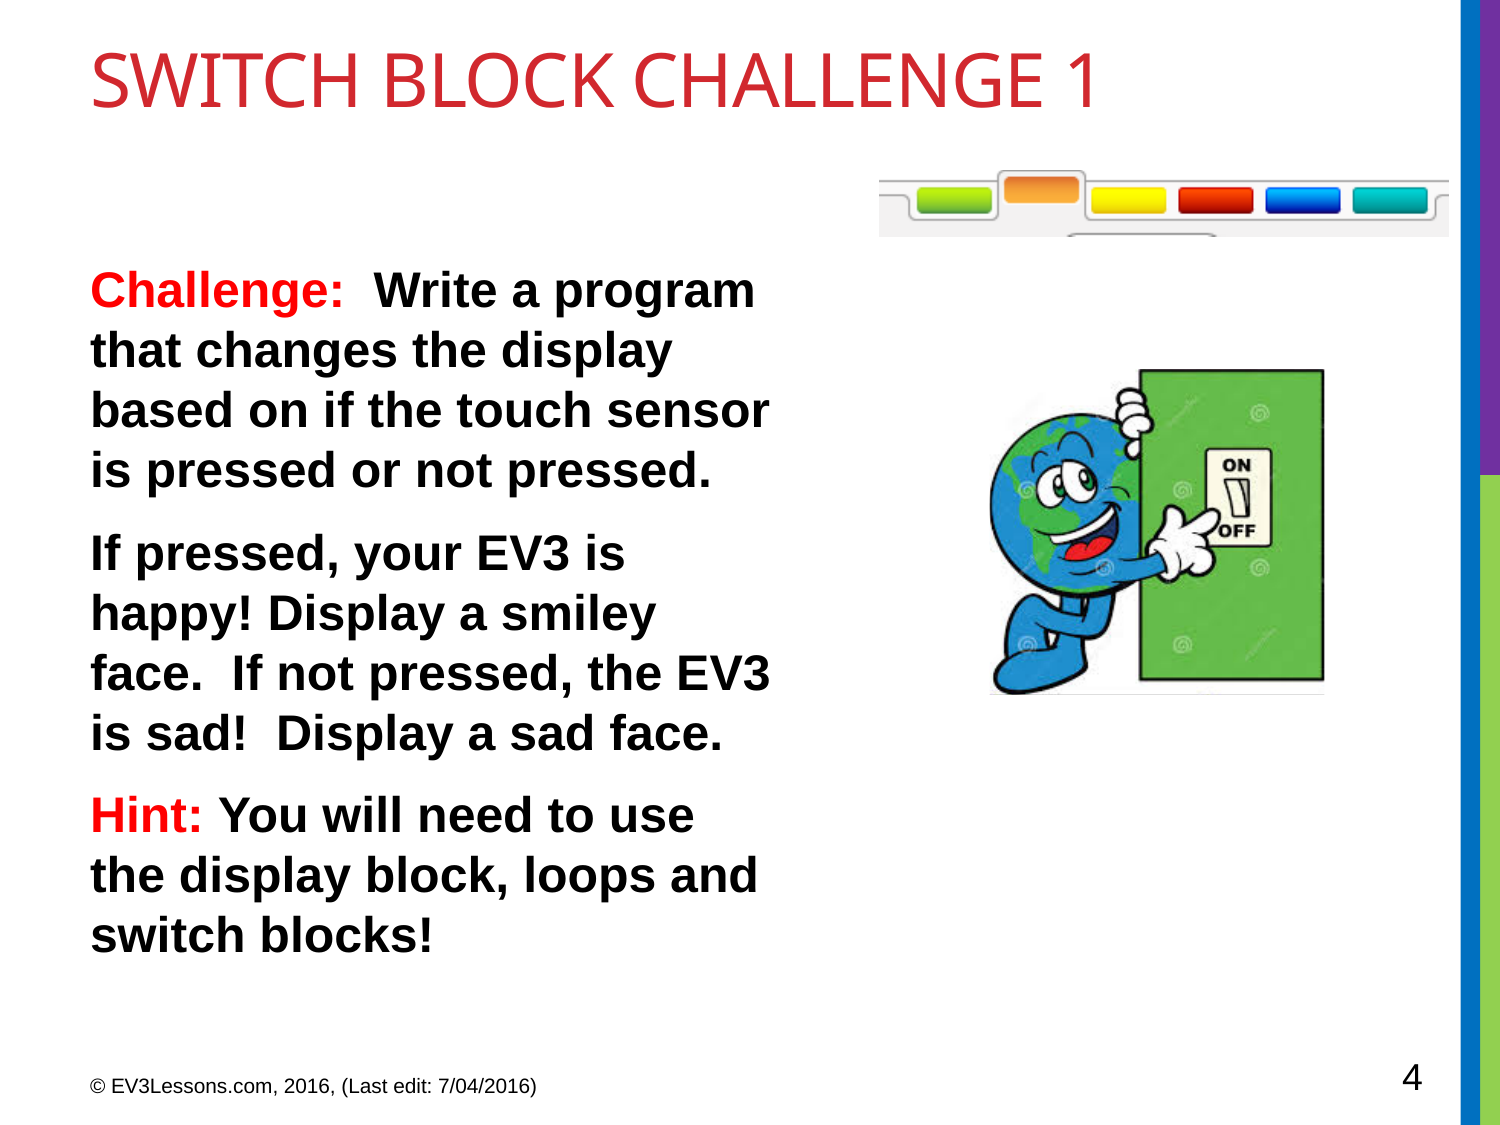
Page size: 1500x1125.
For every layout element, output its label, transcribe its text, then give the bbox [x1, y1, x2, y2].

slide_number 4 [1387, 1045, 1491, 1106]
footer © EV3Lessons.com, 2016, (Last edit: 7/04/2016) [75, 1065, 638, 1112]
list Challenge: Write a program that changes the display based on if the touch sensor is pressed or not pressed. If pressed, your EV3 is happy! Display a smiley face. If not pressed, the EV3 is sad! Display a sad face. Hint: You will need to use the display block, loops and switch blocks! [75, 250, 797, 1088]
picture [988, 369, 1325, 696]
title Switch Block CHALLENGE 1 [75, 25, 1428, 250]
picture [879, 169, 1449, 237]
